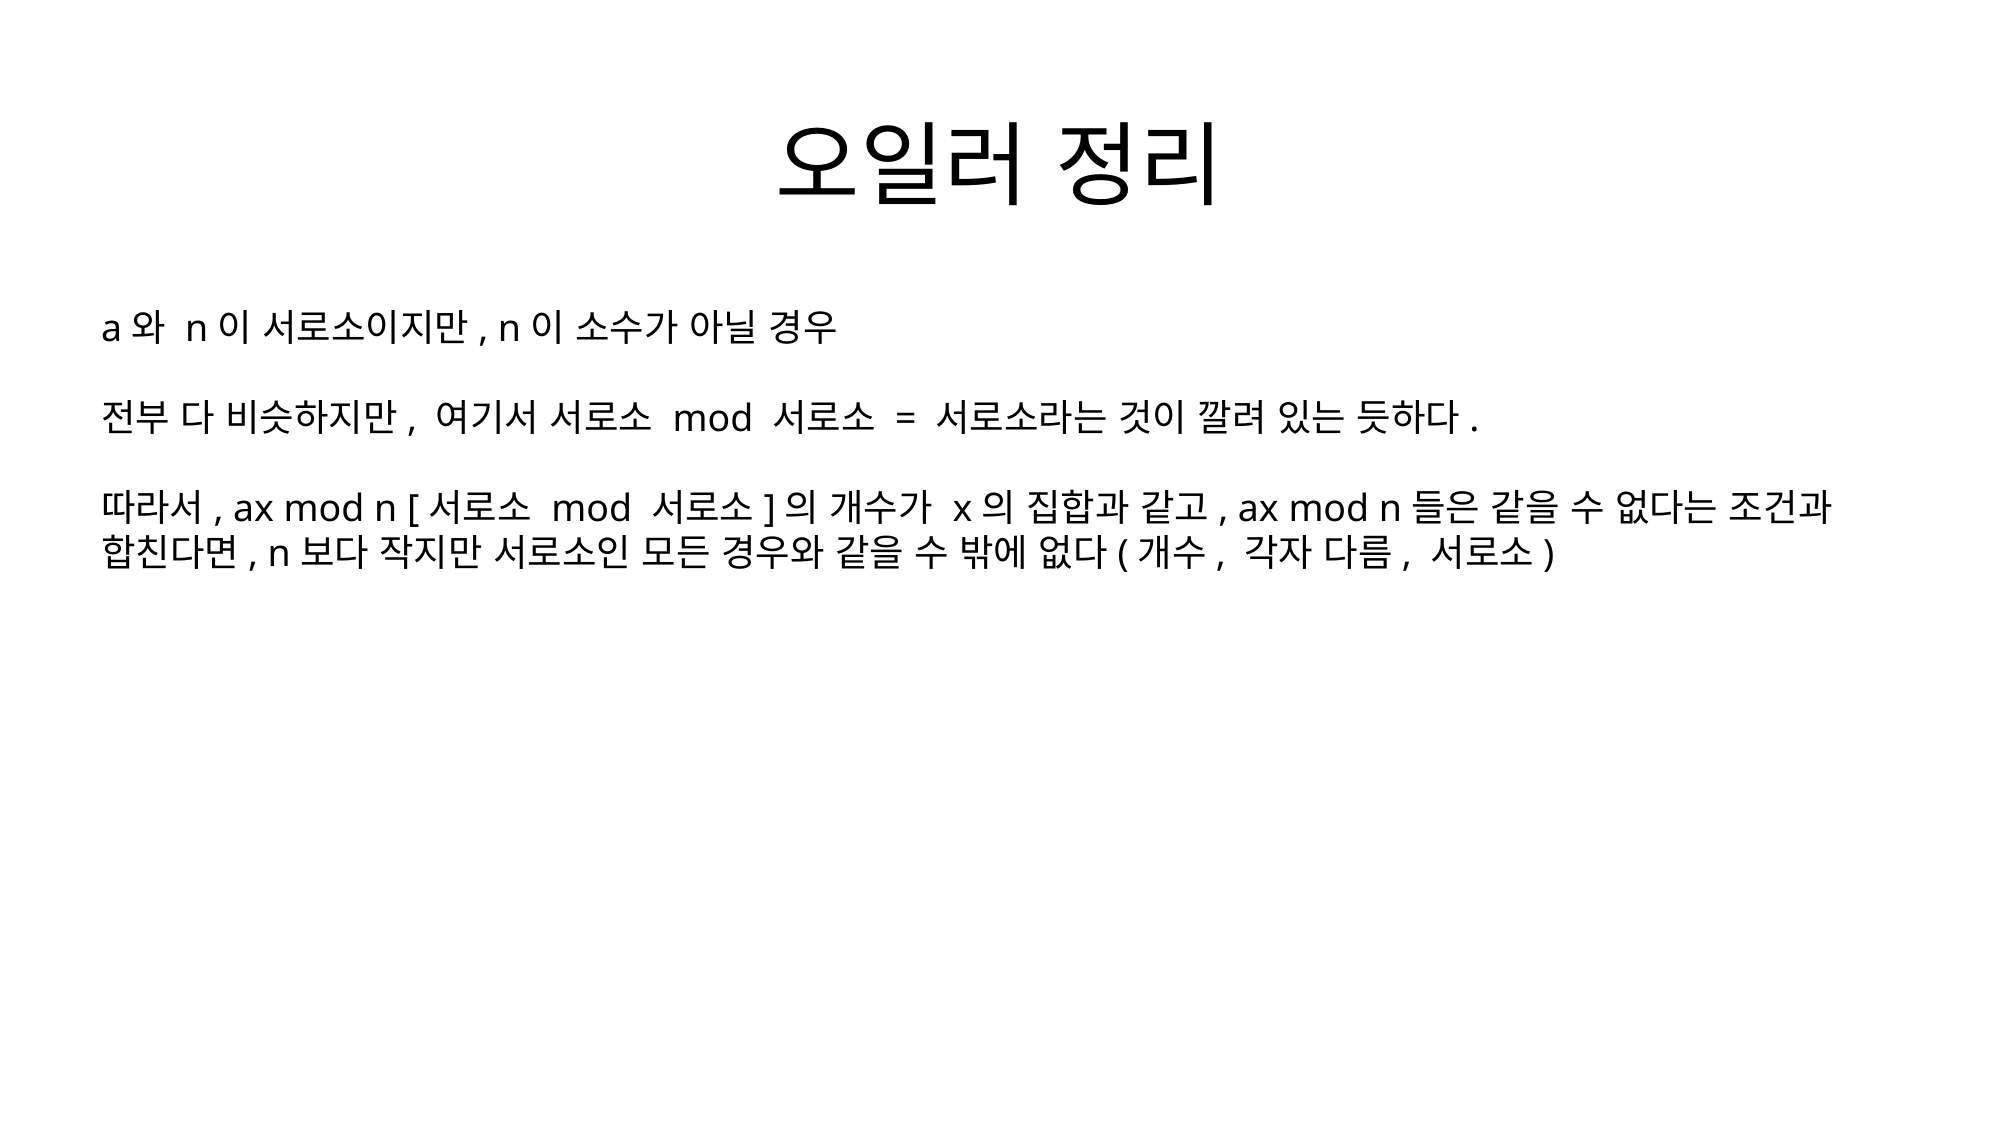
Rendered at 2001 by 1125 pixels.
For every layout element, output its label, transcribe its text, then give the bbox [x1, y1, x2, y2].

text_box a와 n이 서로소이지만, n이 소수가 아닐 경우 전부 다 비슷하지만, 여기서 서로소 mod 서로소 = 서로소라는 것이 깔려 있는 듯하다. 따라서, ax mod n [서로소 mod 서로소]의 개수가 x의 집합과 같고, ax mod n들은 같을 수 없다는 조건과 합친다면, n보다 작지만 서로소인 모든 경우와 같을 수 밖에 없다(개수, 각자 다름, 서로소) [86, 296, 1934, 582]
title 오일러 정리 [137, 59, 1863, 278]
